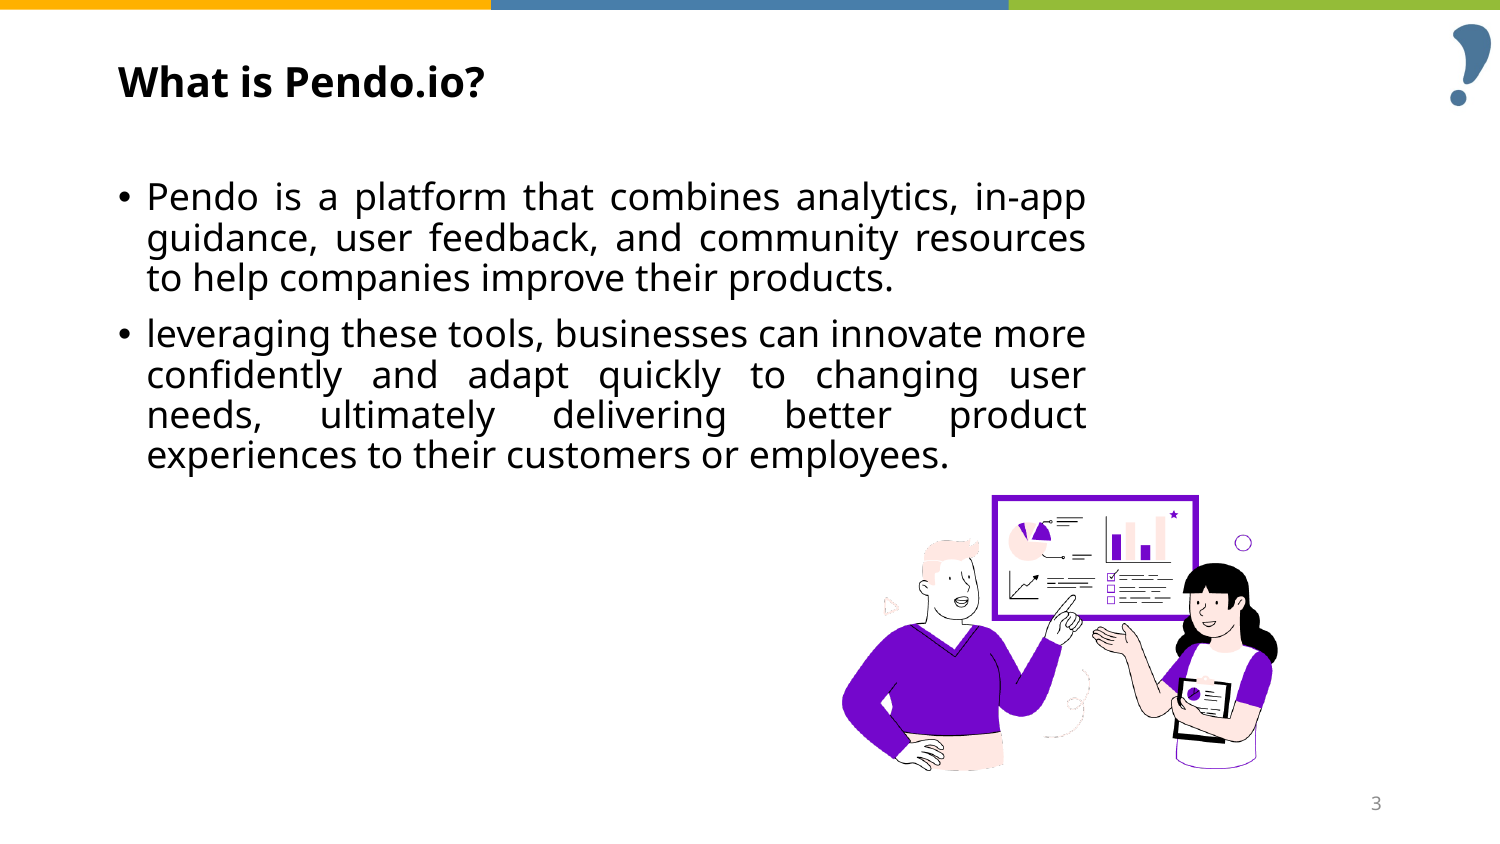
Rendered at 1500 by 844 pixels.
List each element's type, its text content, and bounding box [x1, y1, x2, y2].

list Pendo is a platform that combines analytics, in-app guidance, user feedback, and community resources to help companies improve their products. leveraging these tools, businesses can innovate more confidently and adapt quickly to changing user needs, ultimately delivering better product experiences to their customers or employees. [103, 170, 1103, 782]
title What is Pendo.io? [103, 39, 1397, 129]
slide_number 3 [1059, 782, 1397, 827]
picture [1441, 14, 1500, 114]
picture [791, 484, 1328, 782]
